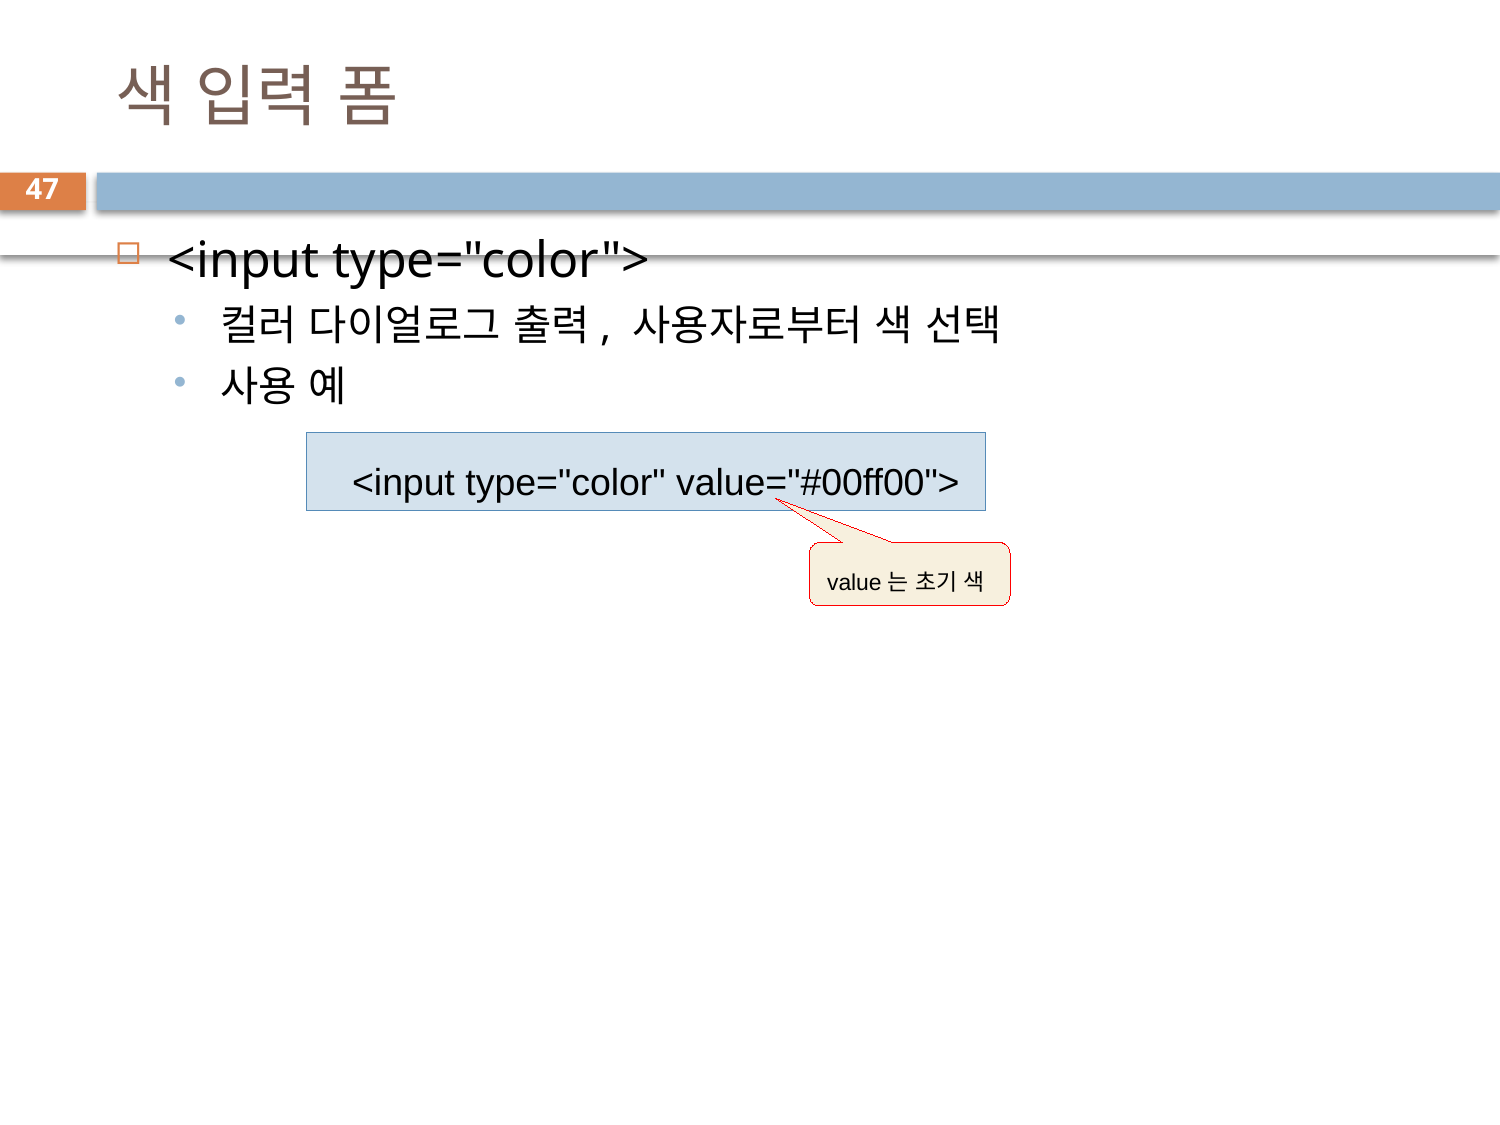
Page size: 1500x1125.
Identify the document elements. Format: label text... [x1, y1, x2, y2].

title 색 입력 폼 [100, 37, 1438, 149]
text_box <input type="color" value="#00ff00"> [306, 432, 986, 511]
text_box value는 초기 색 [775, 498, 1011, 606]
slide_number 47 [0, 170, 87, 211]
list <input type="color"> 컬러 다이얼로그 출력, 사용자로부터 색 선택 사용 예 [100, 219, 1438, 1047]
